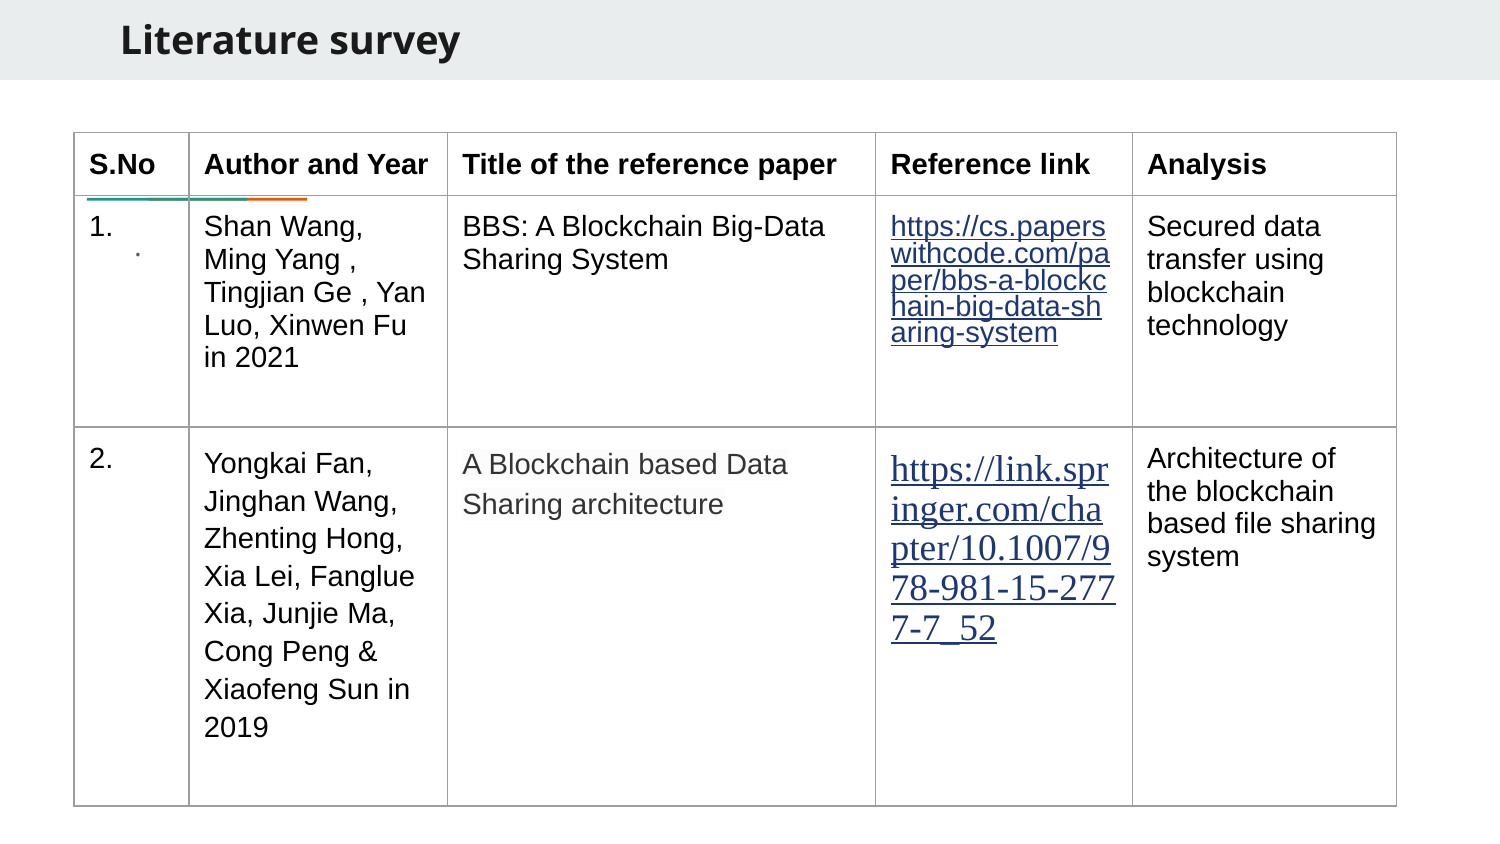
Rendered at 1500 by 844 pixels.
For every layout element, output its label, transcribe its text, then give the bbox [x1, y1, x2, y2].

table_header Title of the reference paper [448, 133, 875, 195]
table_cell 2. [75, 428, 188, 805]
table_header Analysis [1133, 133, 1396, 195]
table_cell Shan Wang, Ming Yang , Tingjian Ge , Yan Luo, Xinwen Fu in 2021 [190, 196, 447, 426]
table_cell Secured data transfer using blockchain technology [1133, 196, 1396, 426]
table_header Reference link [876, 133, 1132, 195]
table_header S.No [75, 133, 188, 195]
table_header Author and Year [190, 133, 447, 195]
table_cell https://link.springer.com/chapter/10.1007/978-981-15-2777-7_52 [876, 428, 1132, 805]
title Literature survey [104, 0, 1367, 79]
table_cell Architecture of the blockchain based file sharing system [1133, 428, 1396, 805]
table_cell BBS: A Blockchain Big-Data Sharing System [448, 196, 875, 426]
table_cell Yongkai Fan, Jinghan Wang, Zhenting Hong, Xia Lei, Fanglue Xia, Junjie Ma, Cong Peng & Xiaofeng Sun in 2019 [190, 428, 447, 805]
table_cell 1. [75, 196, 188, 426]
table_cell A Blockchain based Data Sharing architecture [448, 428, 875, 805]
table_cell https://cs.paperswithcode.com/paper/bbs-a-blockchain-big-data-sharing-system [876, 196, 1132, 426]
